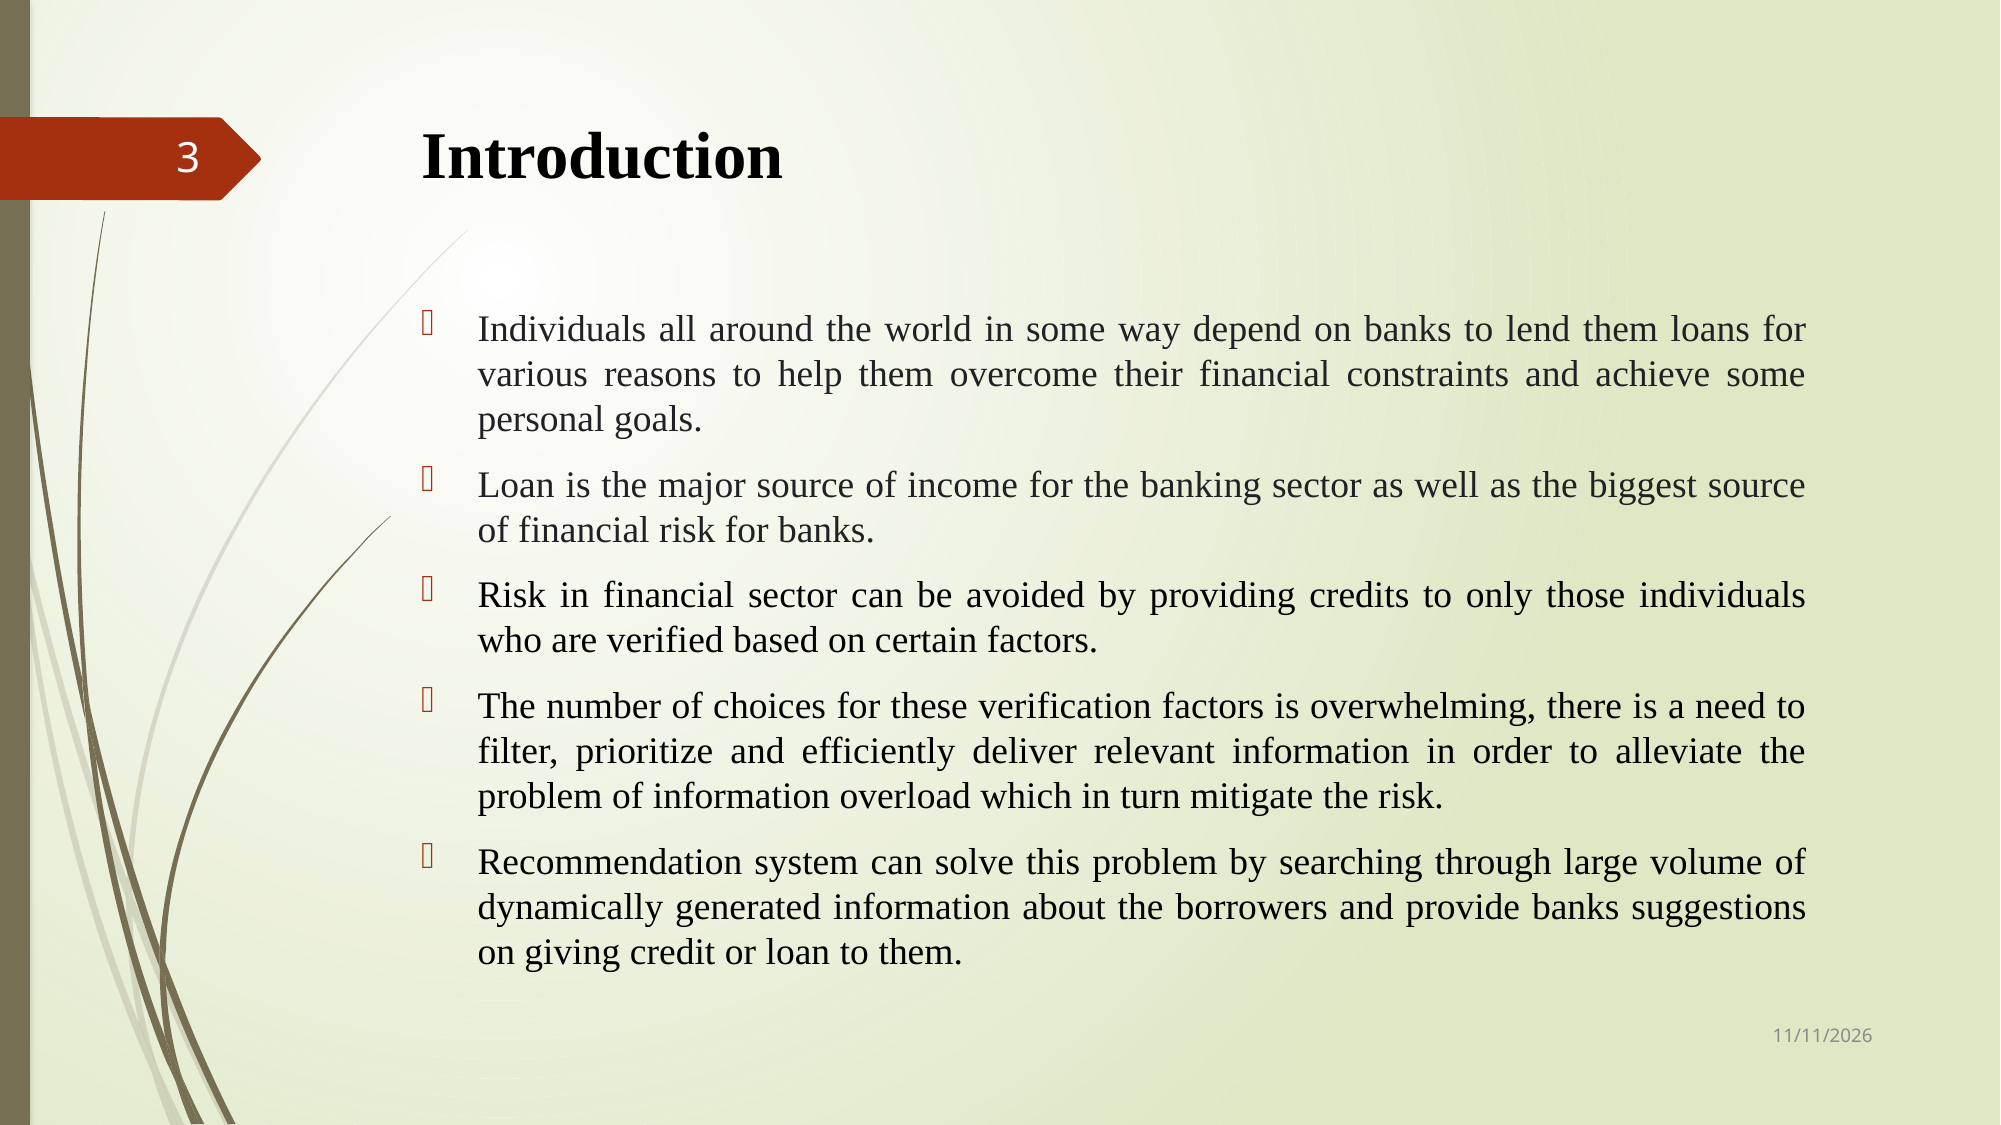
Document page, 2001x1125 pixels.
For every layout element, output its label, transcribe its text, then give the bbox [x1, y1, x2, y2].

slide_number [1699, 1005, 1888, 1067]
title Introduction [406, 103, 1869, 314]
list Individuals all around the world in some way depend on banks to lend them loans for various reasons to help them overcome their financial constraints and achieve some personal goals. Loan is the major source of income for the banking sector as well as the biggest source of financial risk for banks. Risk in financial sector can be avoided by providing credits to only those individuals who are verified based on certain factors. The number of choices for these verification factors is overwhelming, there is a need to filter, prioritize and efficiently deliver relevant information in order to alleviate the problem of information overload which in turn mitigate the risk. Recommendation system can solve this problem by searching through large volume of dynamically generated information about the borrowers and provide banks suggestions on giving credit or loan to them. [406, 296, 1823, 1011]
slide_number 3 [87, 129, 216, 190]
